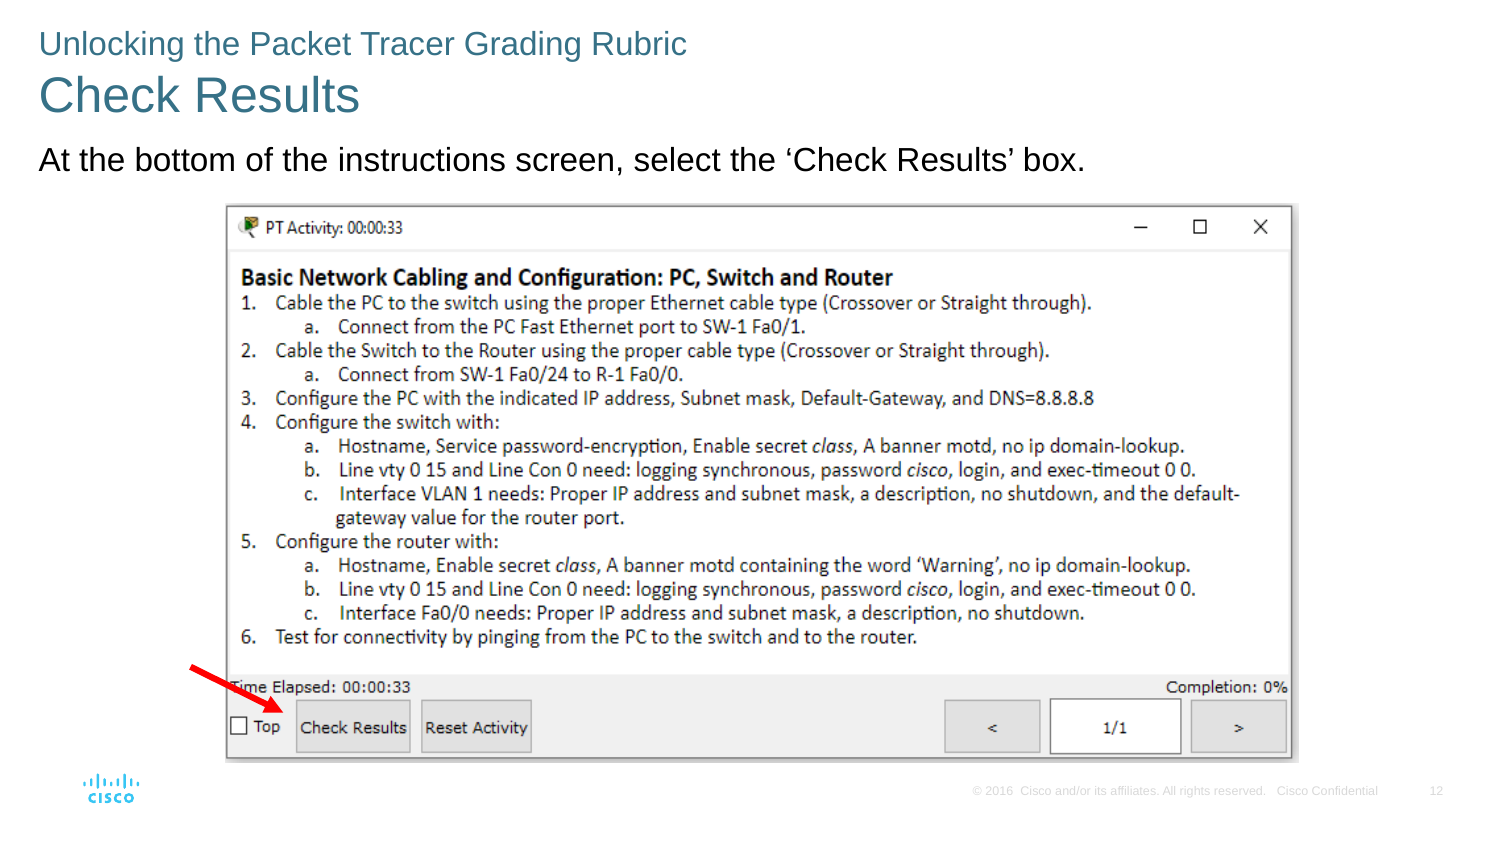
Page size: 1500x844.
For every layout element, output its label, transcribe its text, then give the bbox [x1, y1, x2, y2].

picture [225, 202, 1299, 763]
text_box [190, 666, 284, 713]
list At the bottom of the instructions screen, select the ‘Check Results’ box. [23, 135, 1476, 253]
text_box Unlocking the Packet Tracer Grading Rubric Check Results [23, 10, 1500, 135]
